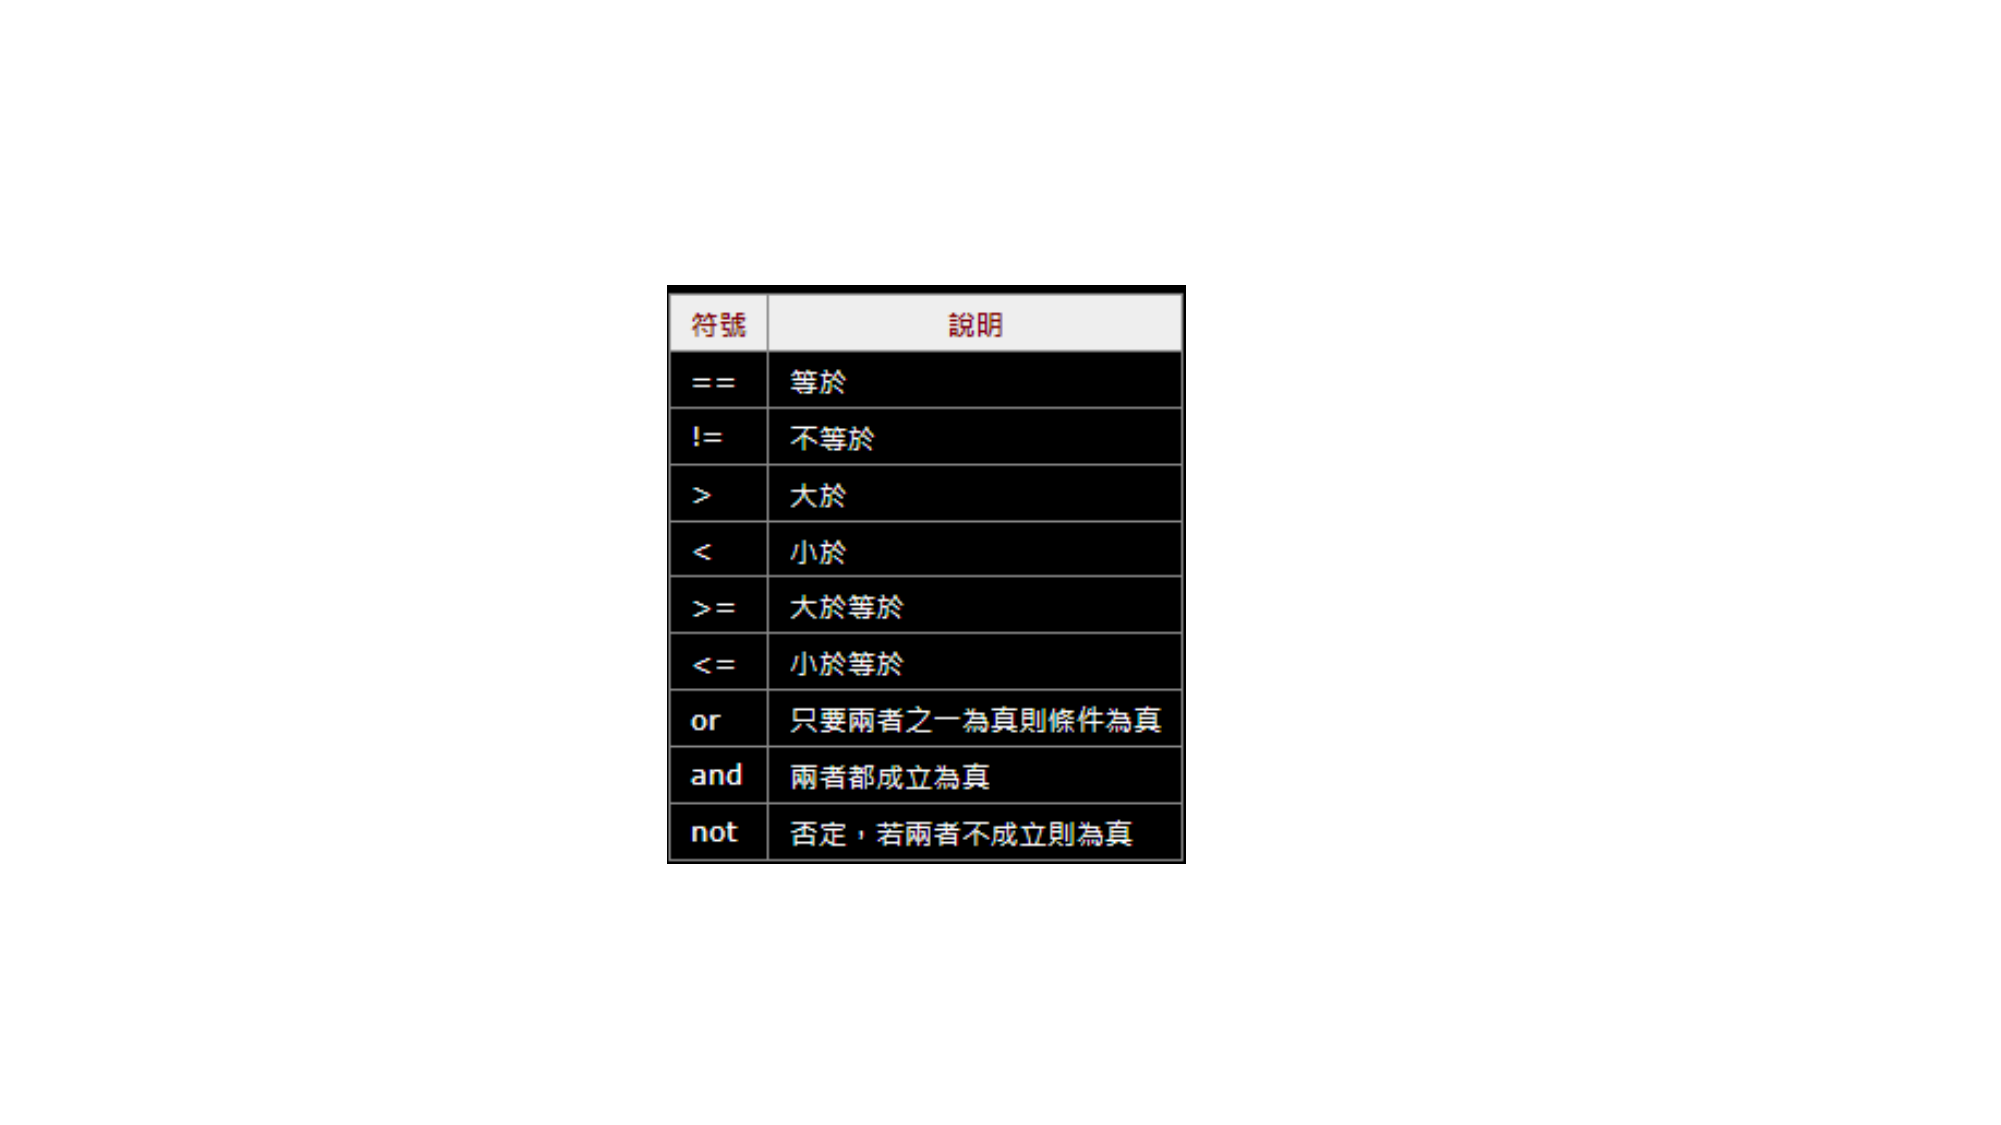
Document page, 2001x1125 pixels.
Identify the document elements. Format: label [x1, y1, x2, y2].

list [667, 285, 1186, 864]
